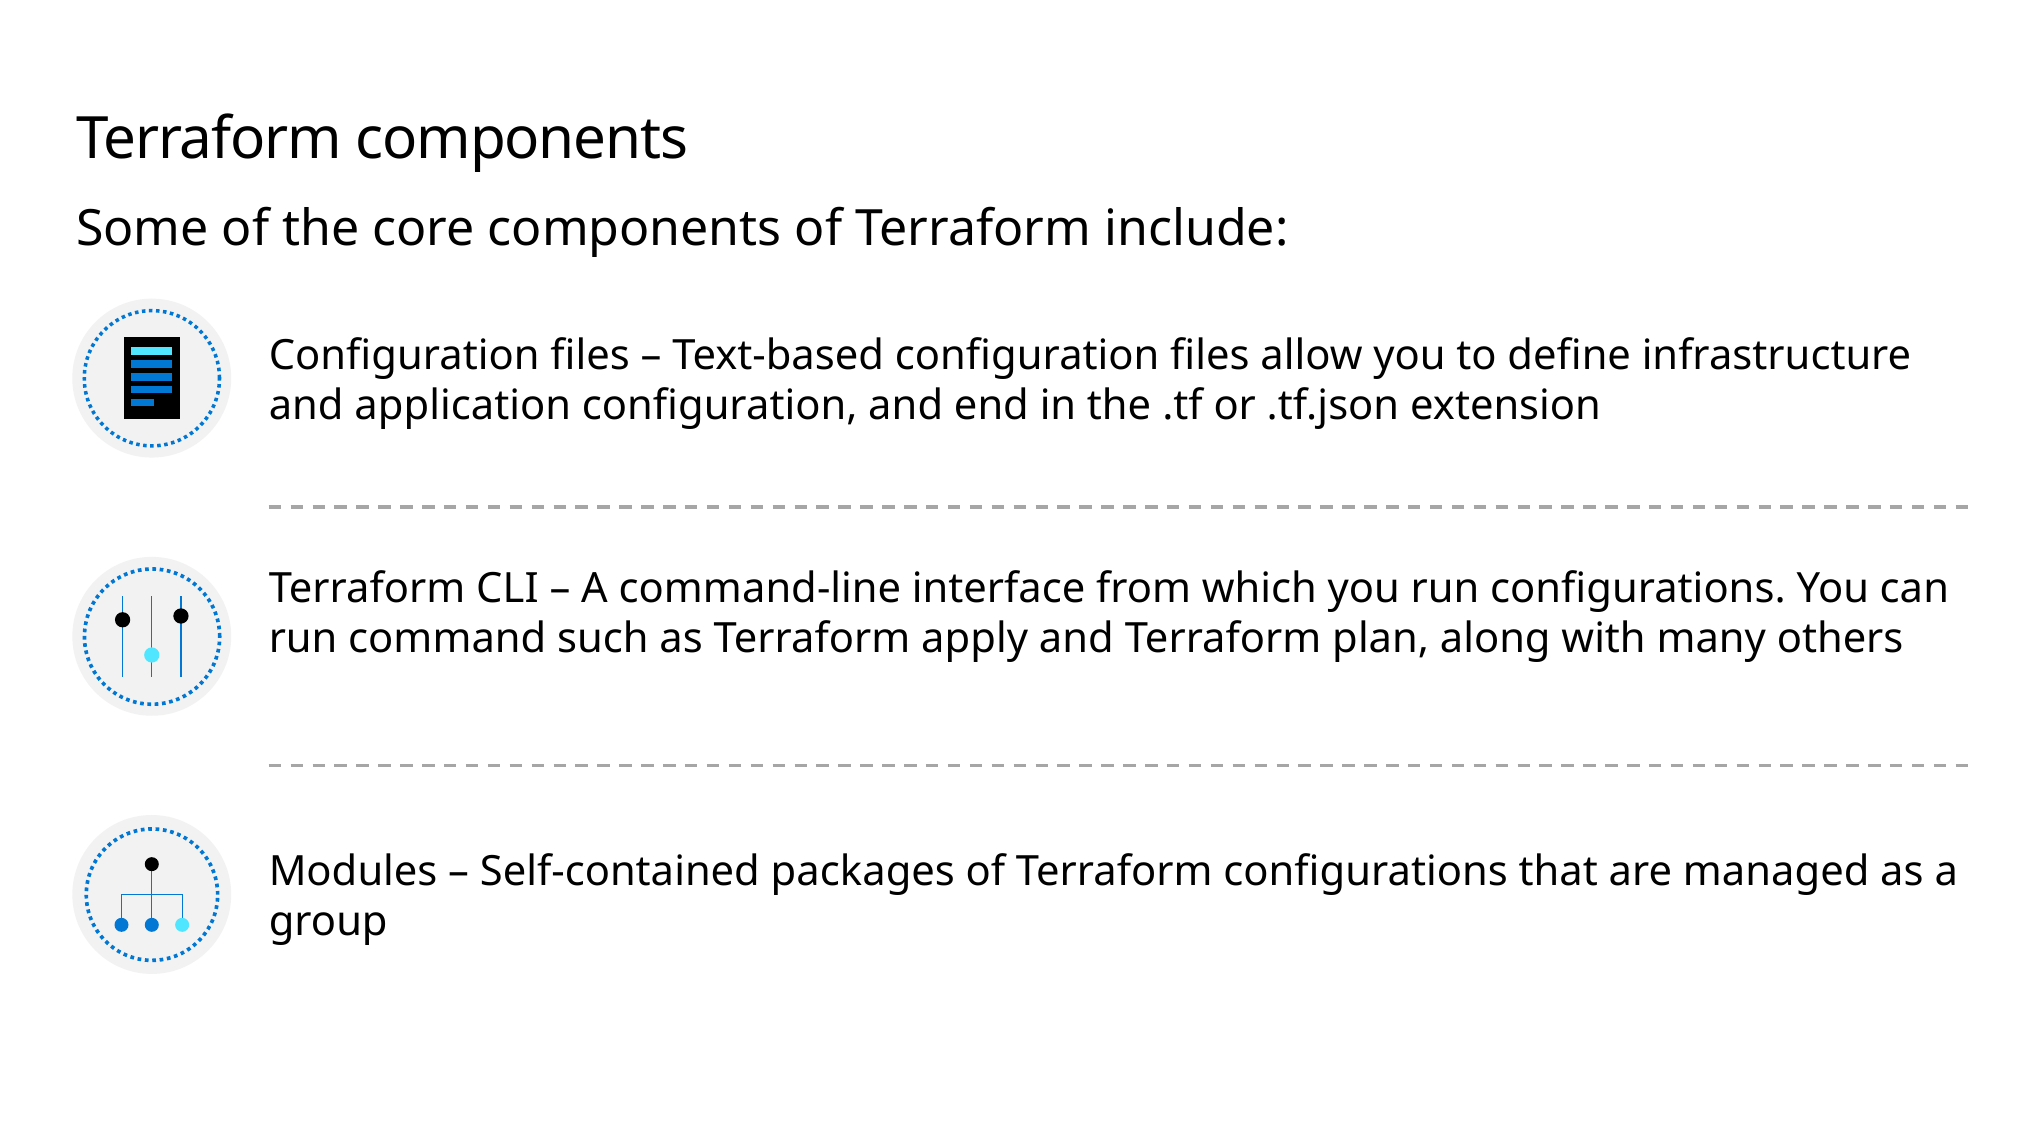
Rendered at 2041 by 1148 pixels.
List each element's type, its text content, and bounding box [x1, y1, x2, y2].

text_box Configuration files – Text-based configuration files allow you to define infrastructure and application configuration, and end in the .tf or .tf.json extension [268, 327, 1969, 428]
text_box Some of the core components of Terraform include: [76, 194, 1969, 256]
text_box Modules – Self-contained packages of Terraform configurations that are managed as a group [268, 843, 1969, 944]
picture [71, 814, 232, 974]
picture [71, 298, 232, 458]
title Terraform components [76, 103, 1969, 172]
picture [71, 556, 232, 716]
text_box Terraform CLI – A command-line interface from which you run configurations. You can run command such as Terraform apply and Terraform plan, along with many others [268, 560, 1969, 661]
